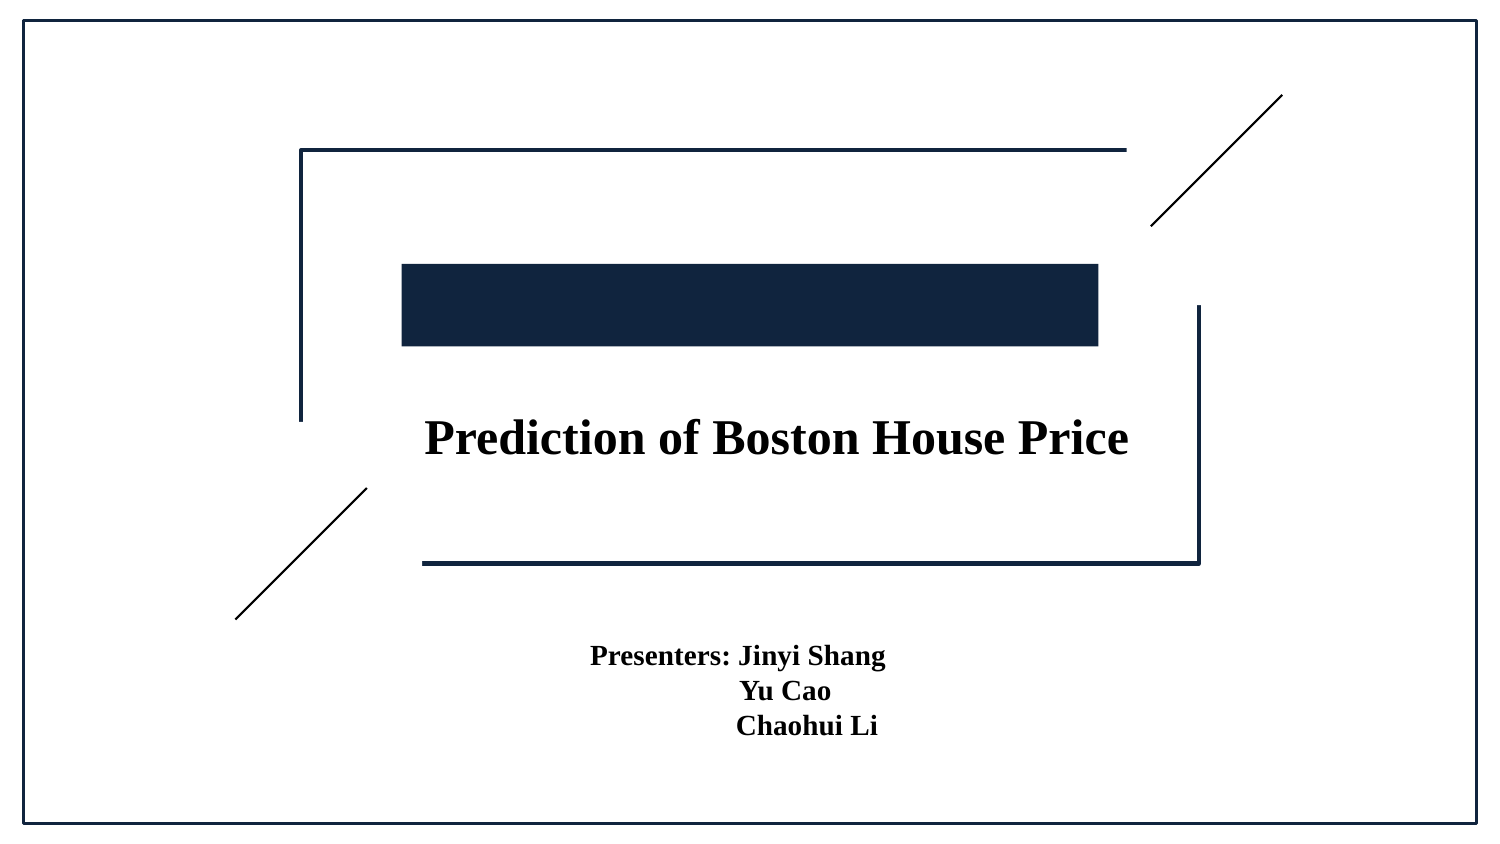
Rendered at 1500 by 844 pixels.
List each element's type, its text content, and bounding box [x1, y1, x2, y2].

text_box [21, 18, 1479, 826]
text_box Presenters: Jinyi Shang Yu Cao Chaohui Li [454, 631, 1022, 749]
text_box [235, 94, 1307, 623]
